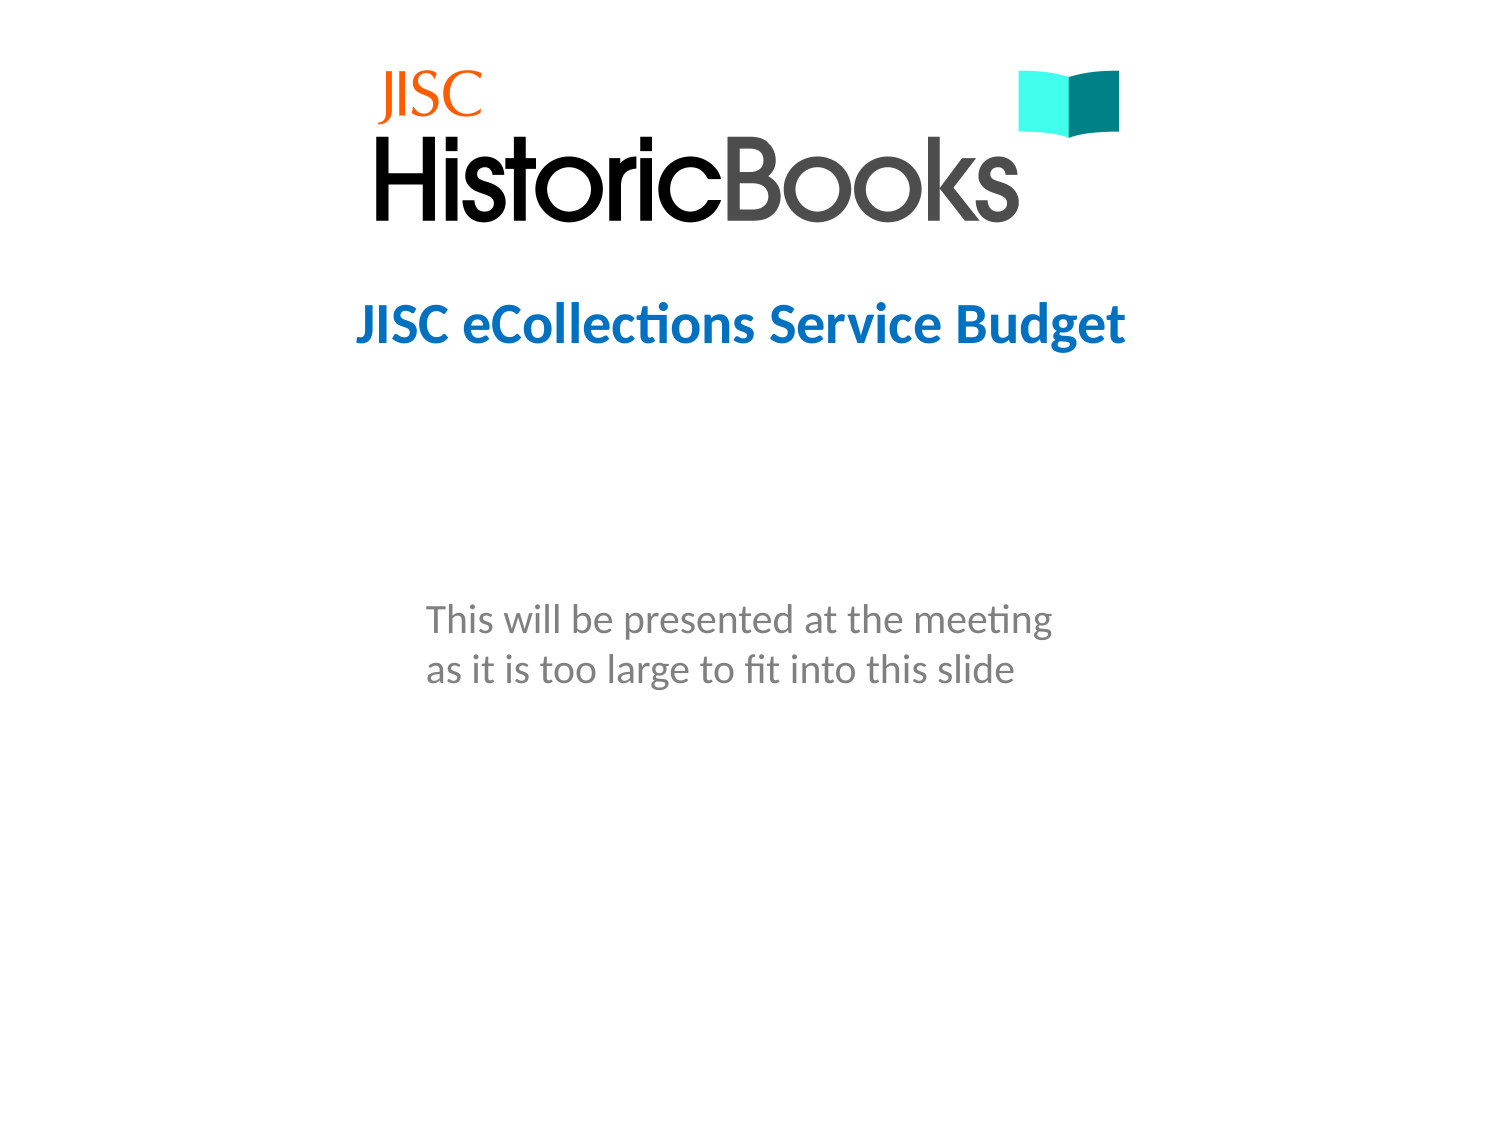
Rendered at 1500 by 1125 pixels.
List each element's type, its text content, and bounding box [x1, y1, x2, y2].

text_box JISC eCollections Service Budget [296, 277, 1143, 363]
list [367, 55, 1128, 231]
text_box This will be presented at the meeting as it is too large to fit into this slide [411, 584, 1078, 699]
